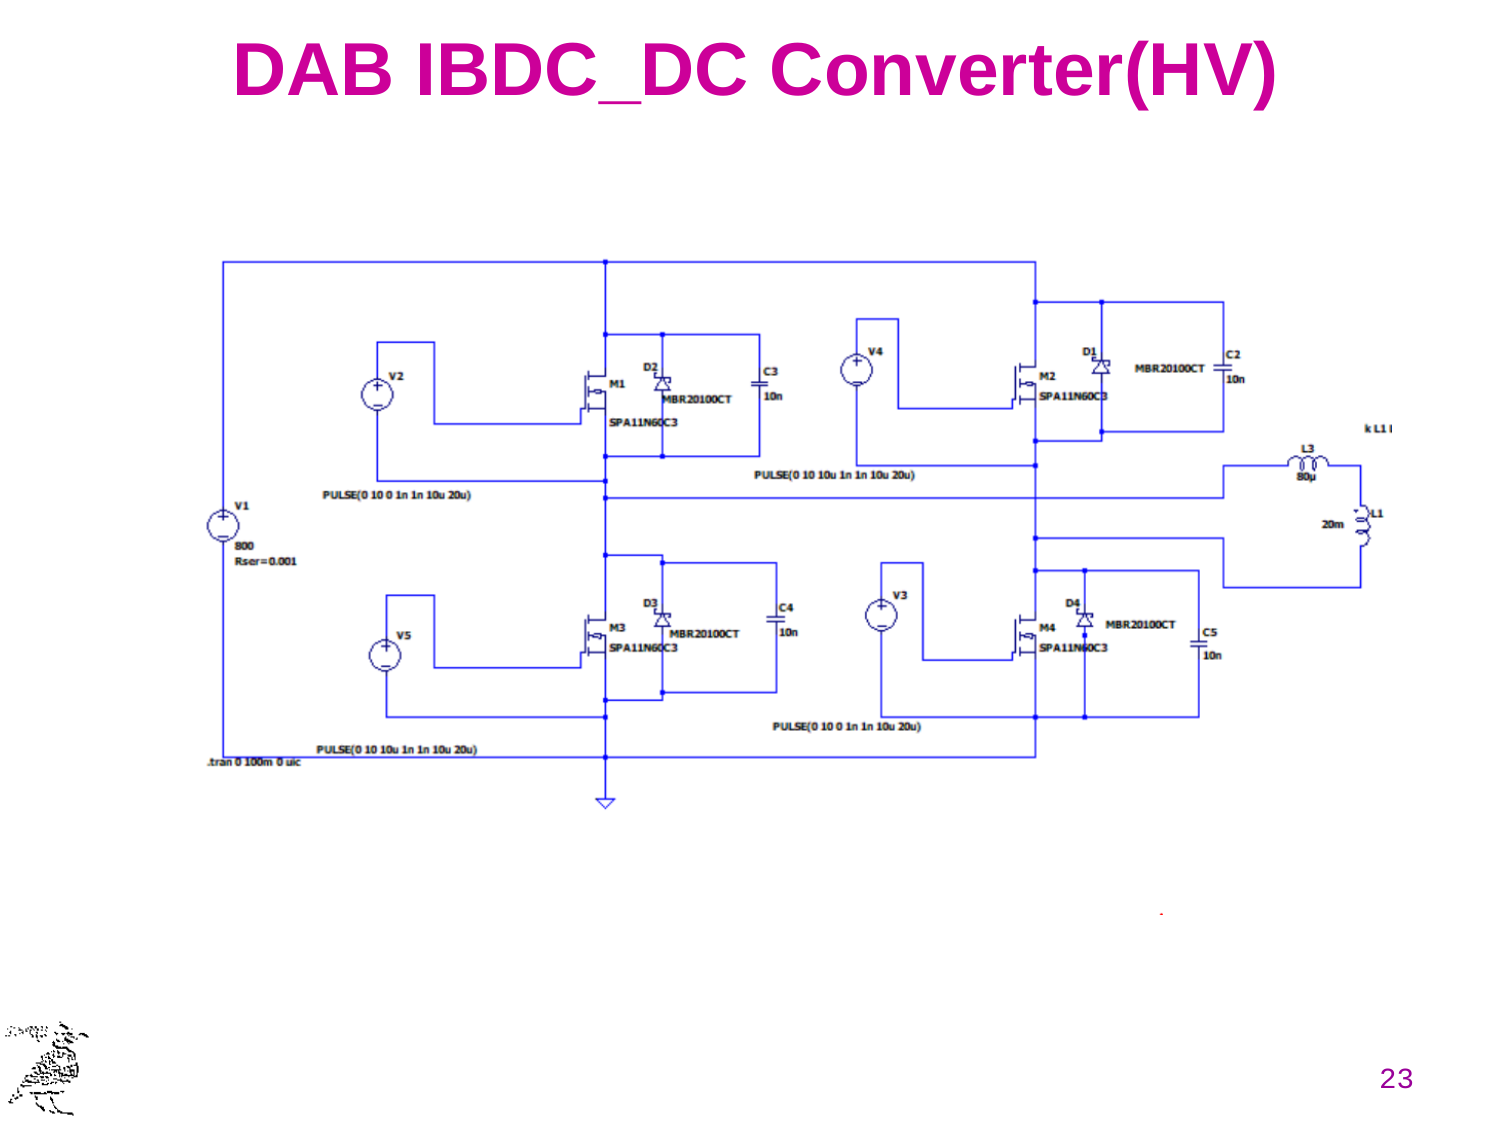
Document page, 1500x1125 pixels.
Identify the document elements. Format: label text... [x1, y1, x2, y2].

picture [115, 236, 1392, 915]
slide_number 23 [1160, 1056, 1430, 1125]
title DAB IBDC_DC Converter(HV) [62, 24, 1450, 119]
